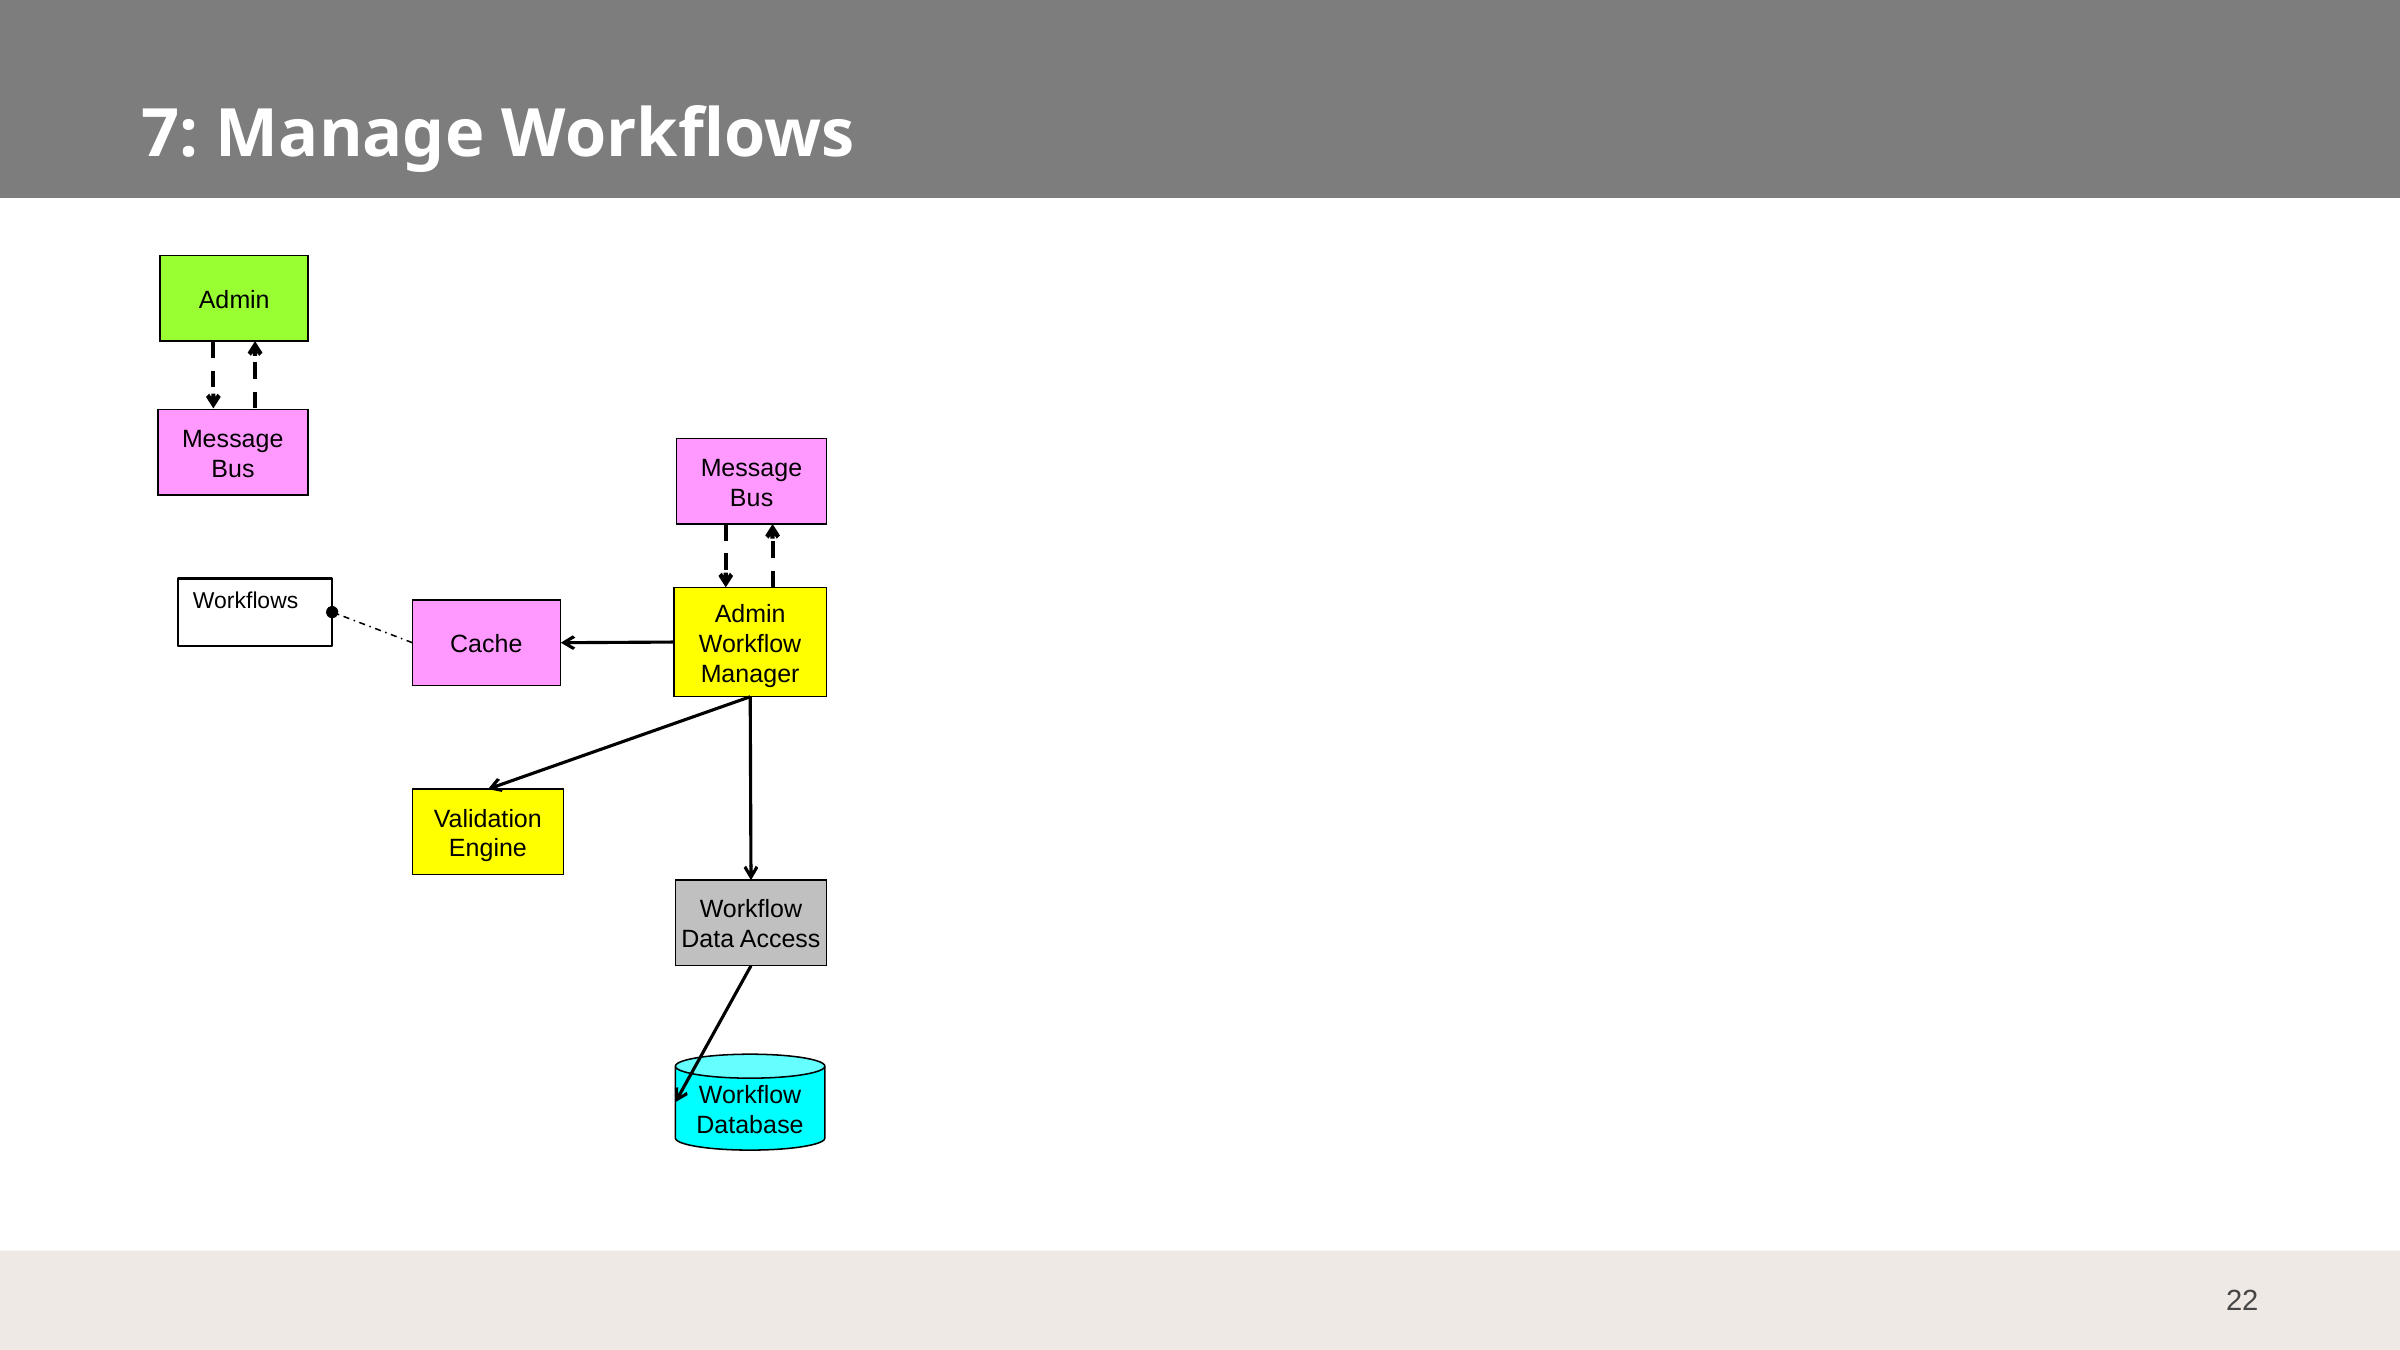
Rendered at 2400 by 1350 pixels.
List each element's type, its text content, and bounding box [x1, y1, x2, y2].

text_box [331, 611, 413, 643]
text_box Cache [412, 600, 561, 686]
text_box Message Bus [158, 409, 308, 495]
text_box Workflows [176, 576, 334, 648]
text_box Message Bus [676, 438, 827, 524]
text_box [487, 696, 749, 790]
text_box Workflow Data Access [675, 880, 827, 966]
text_box Database [694, 1054, 824, 1078]
text_box Admin Workflow Manager [673, 587, 827, 697]
text_box Database [675, 1057, 697, 1072]
title 7: Manage Workflows [120, 69, 2253, 180]
text_box Validation Engine [412, 789, 564, 875]
text_box Workflow Database [675, 1054, 825, 1151]
text_box Admin [160, 255, 309, 342]
